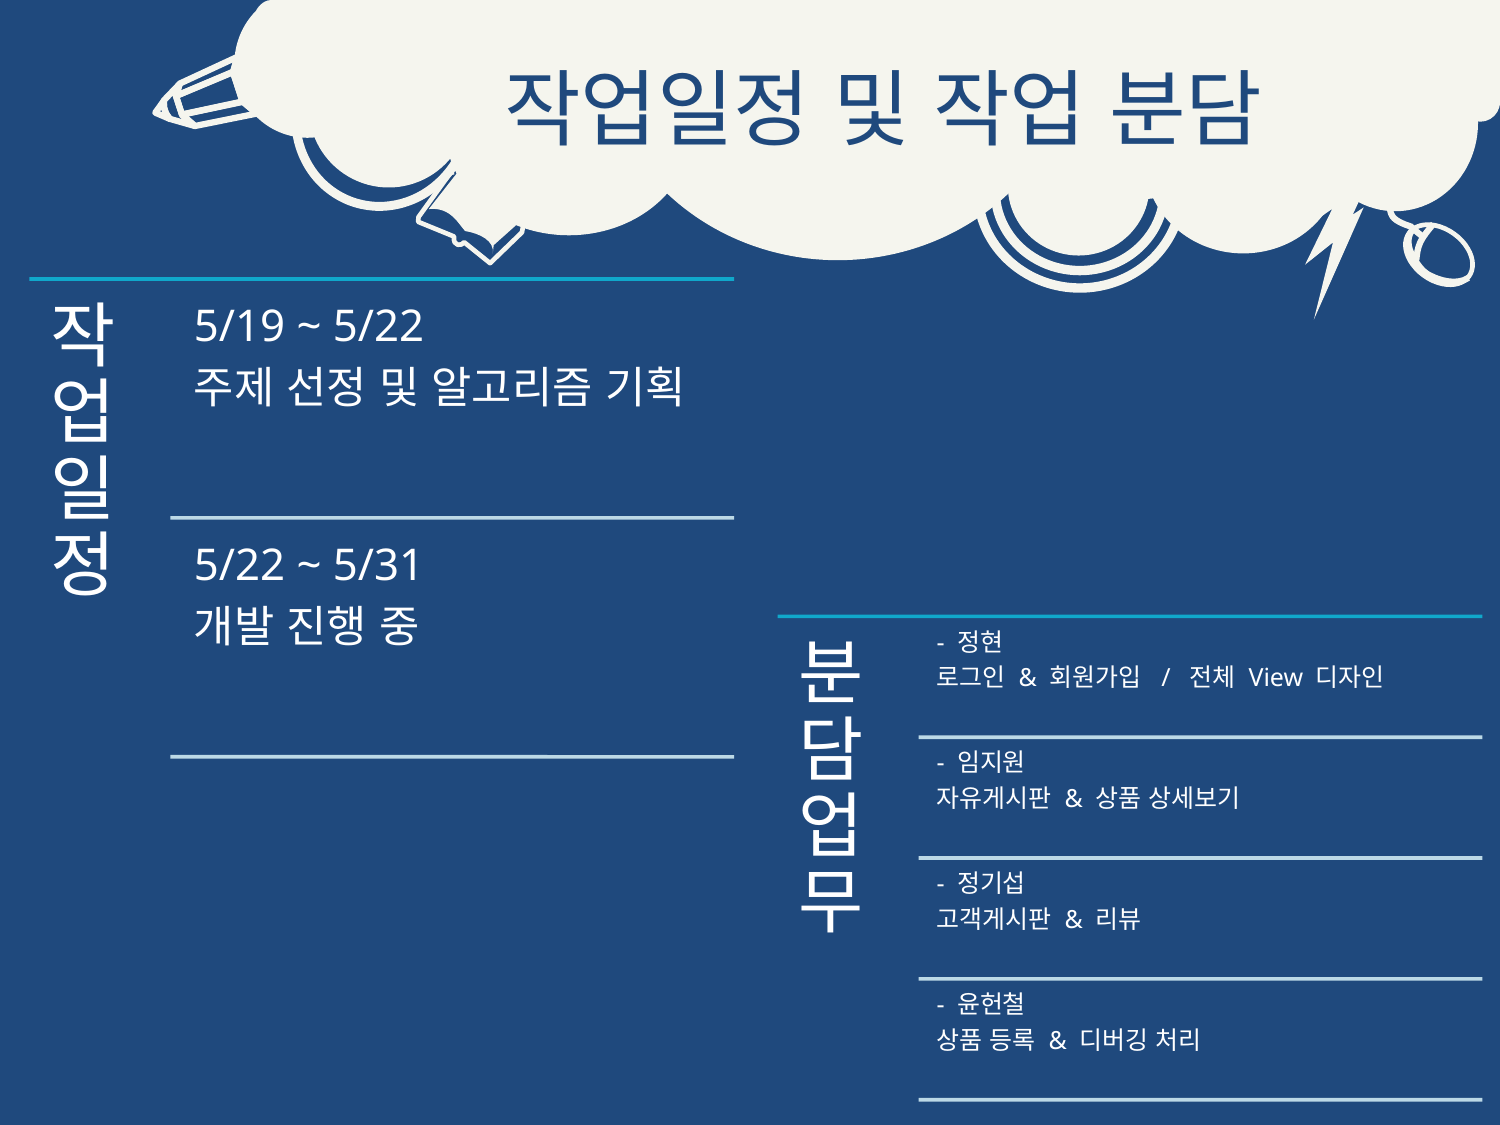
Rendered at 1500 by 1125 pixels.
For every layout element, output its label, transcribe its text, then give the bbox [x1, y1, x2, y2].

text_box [777, 616, 1483, 1106]
title 작업일정 및 작업 분담 [315, 11, 1452, 200]
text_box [29, 278, 735, 769]
